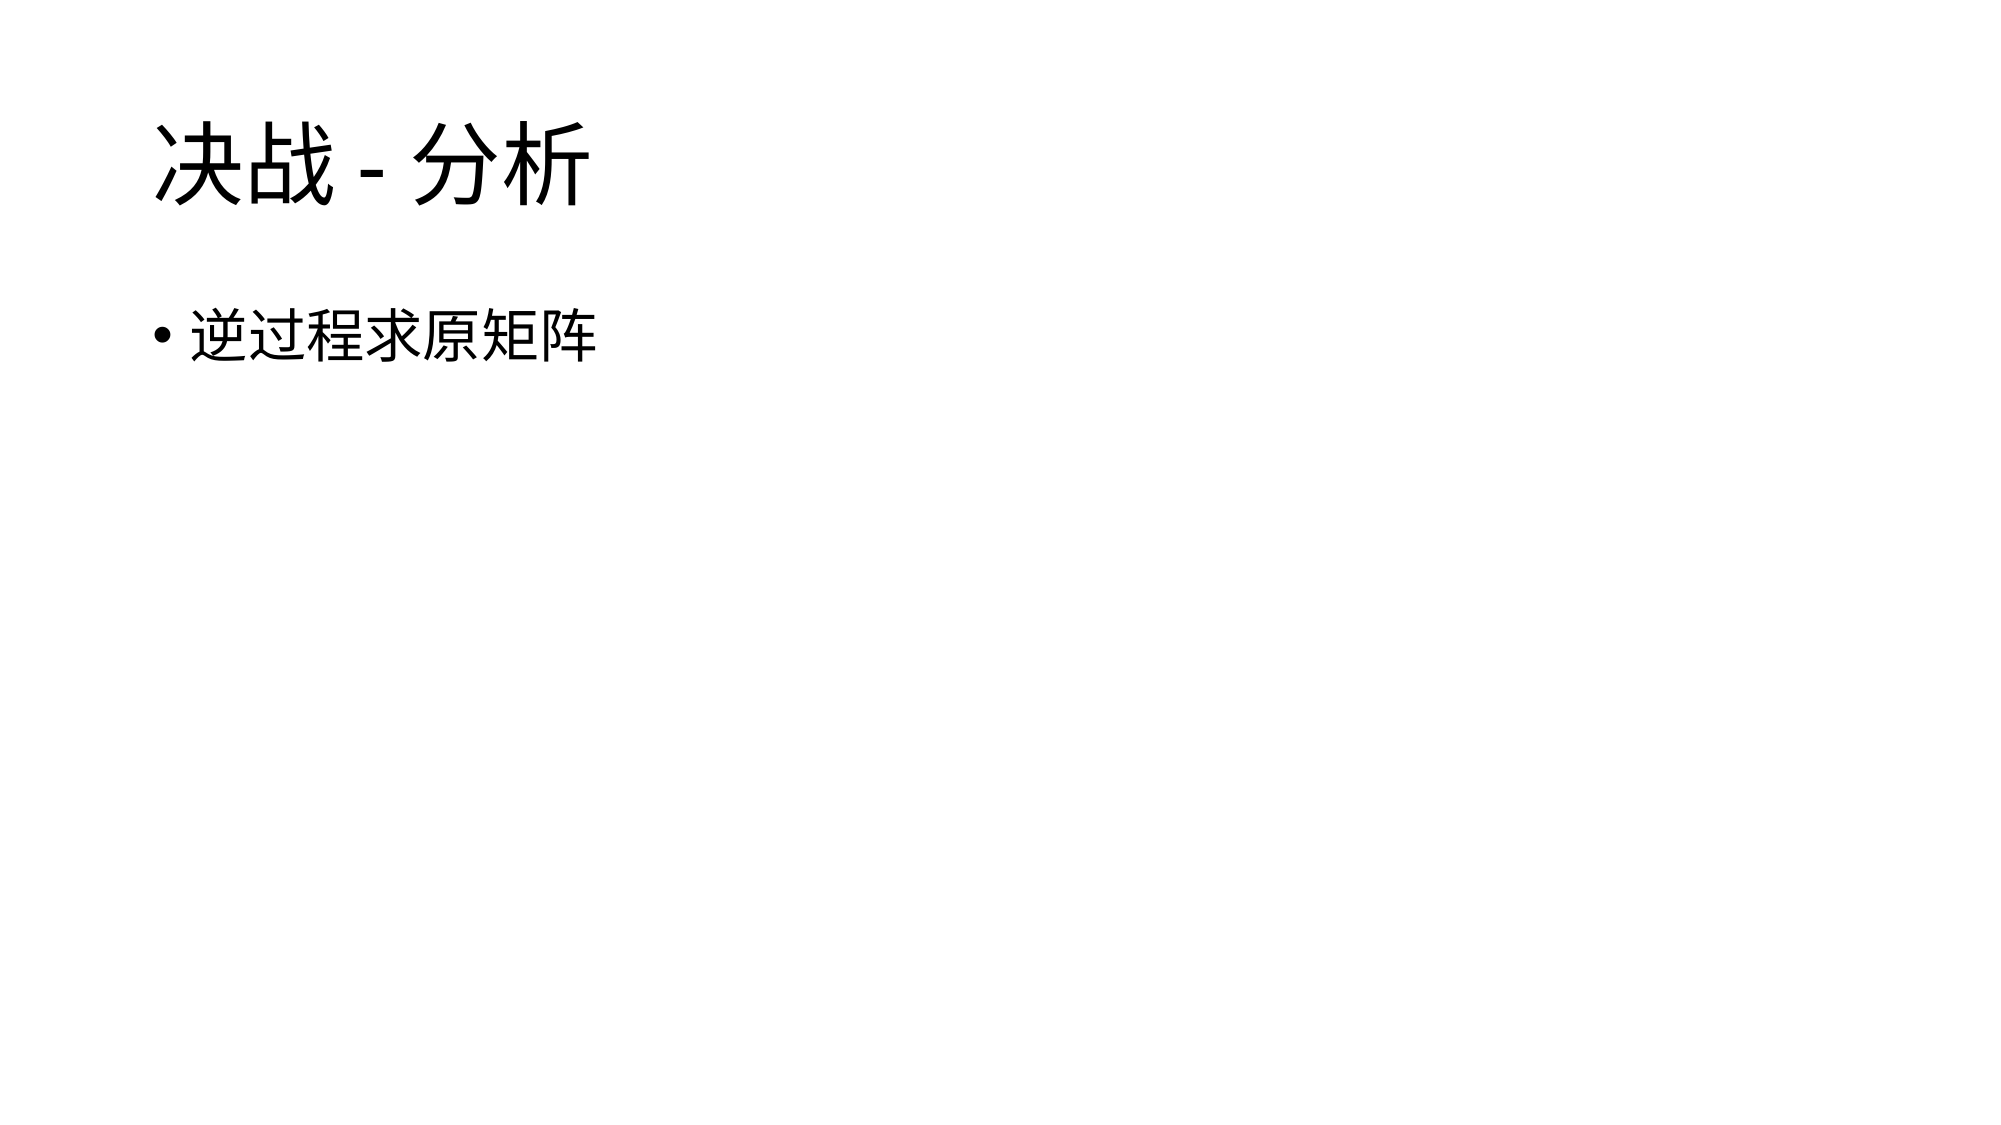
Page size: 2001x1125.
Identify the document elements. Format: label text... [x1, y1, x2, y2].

list 逆过程求原矩阵 [137, 299, 1863, 1014]
title 决战-分析 [137, 59, 1863, 278]
